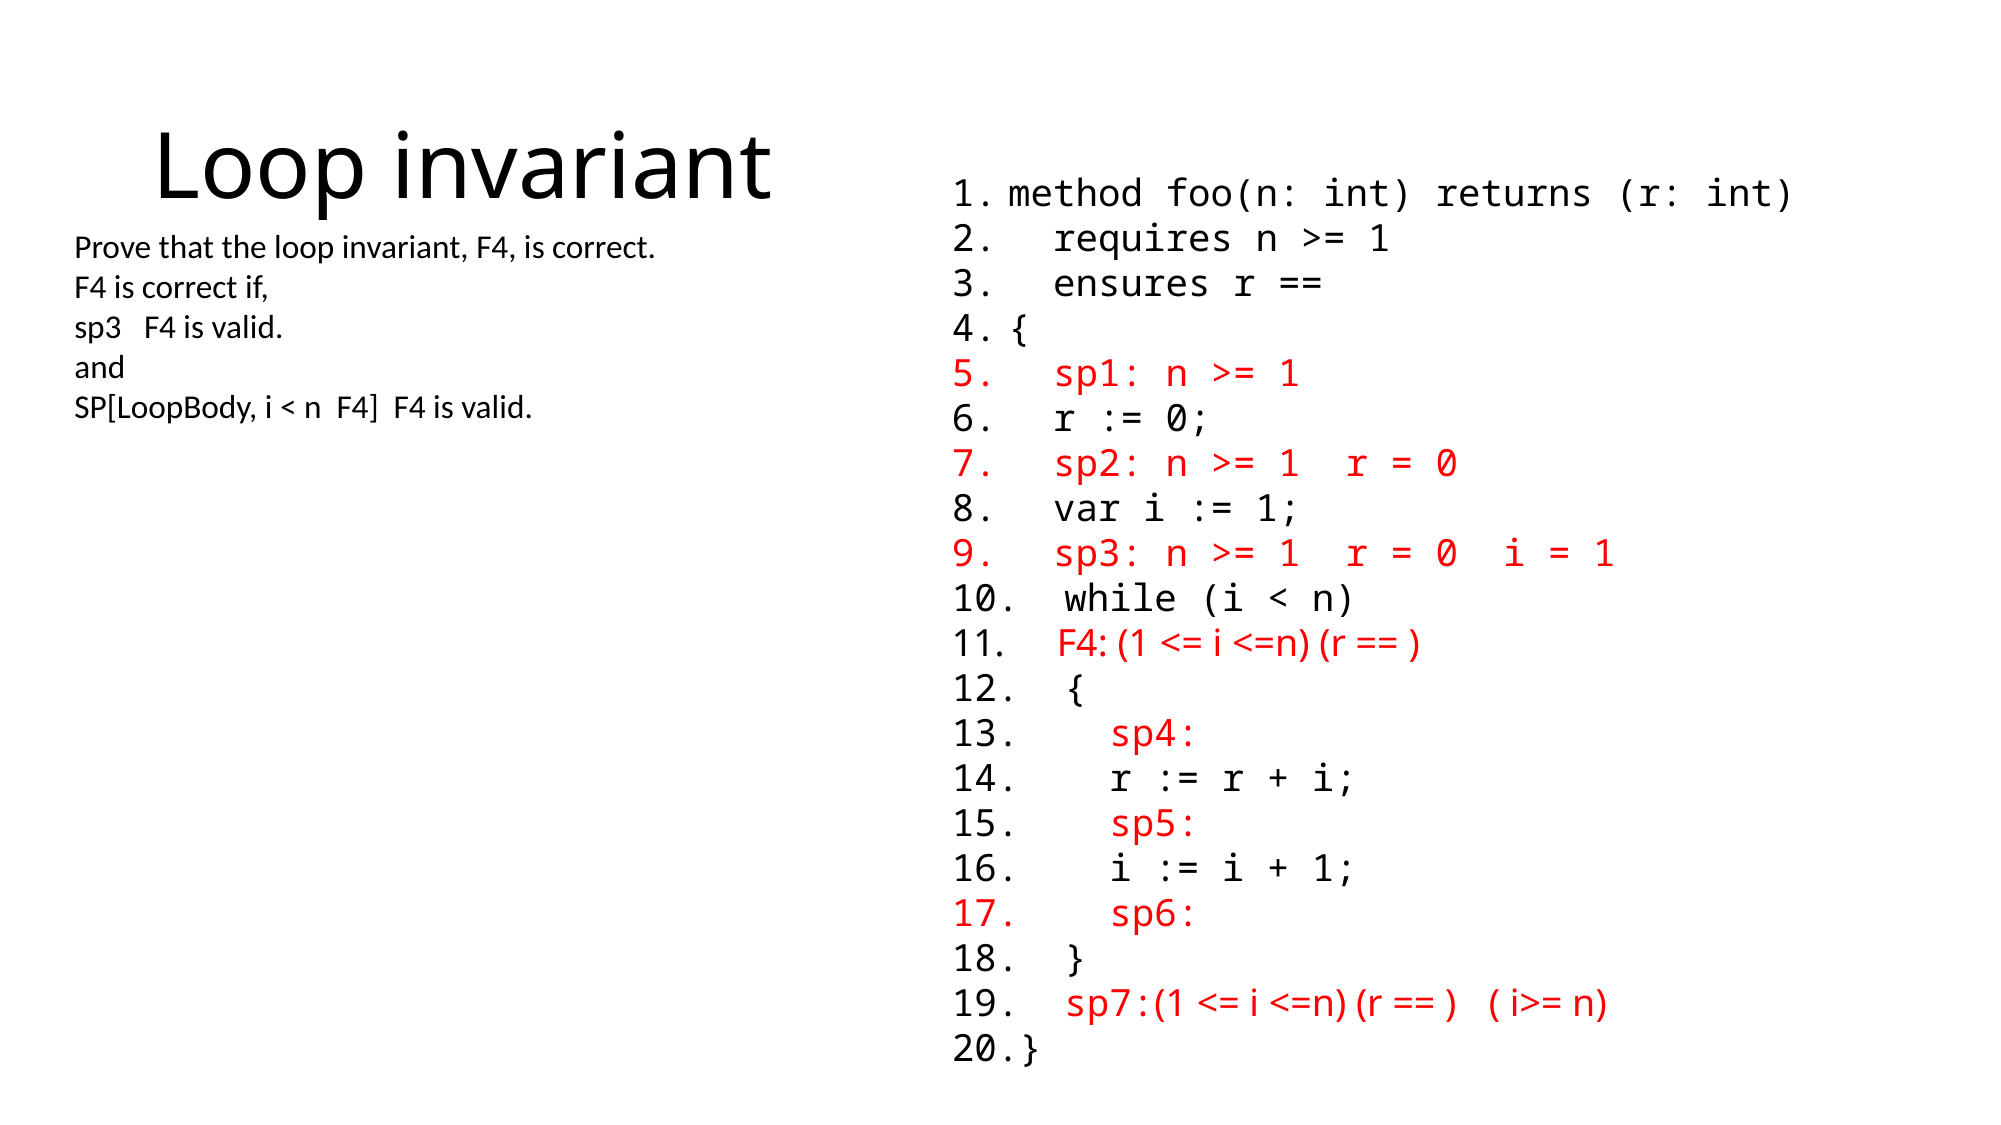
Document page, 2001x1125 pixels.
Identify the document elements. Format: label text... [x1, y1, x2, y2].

list [137, 299, 913, 1014]
title Loop invariant [137, 59, 1863, 278]
